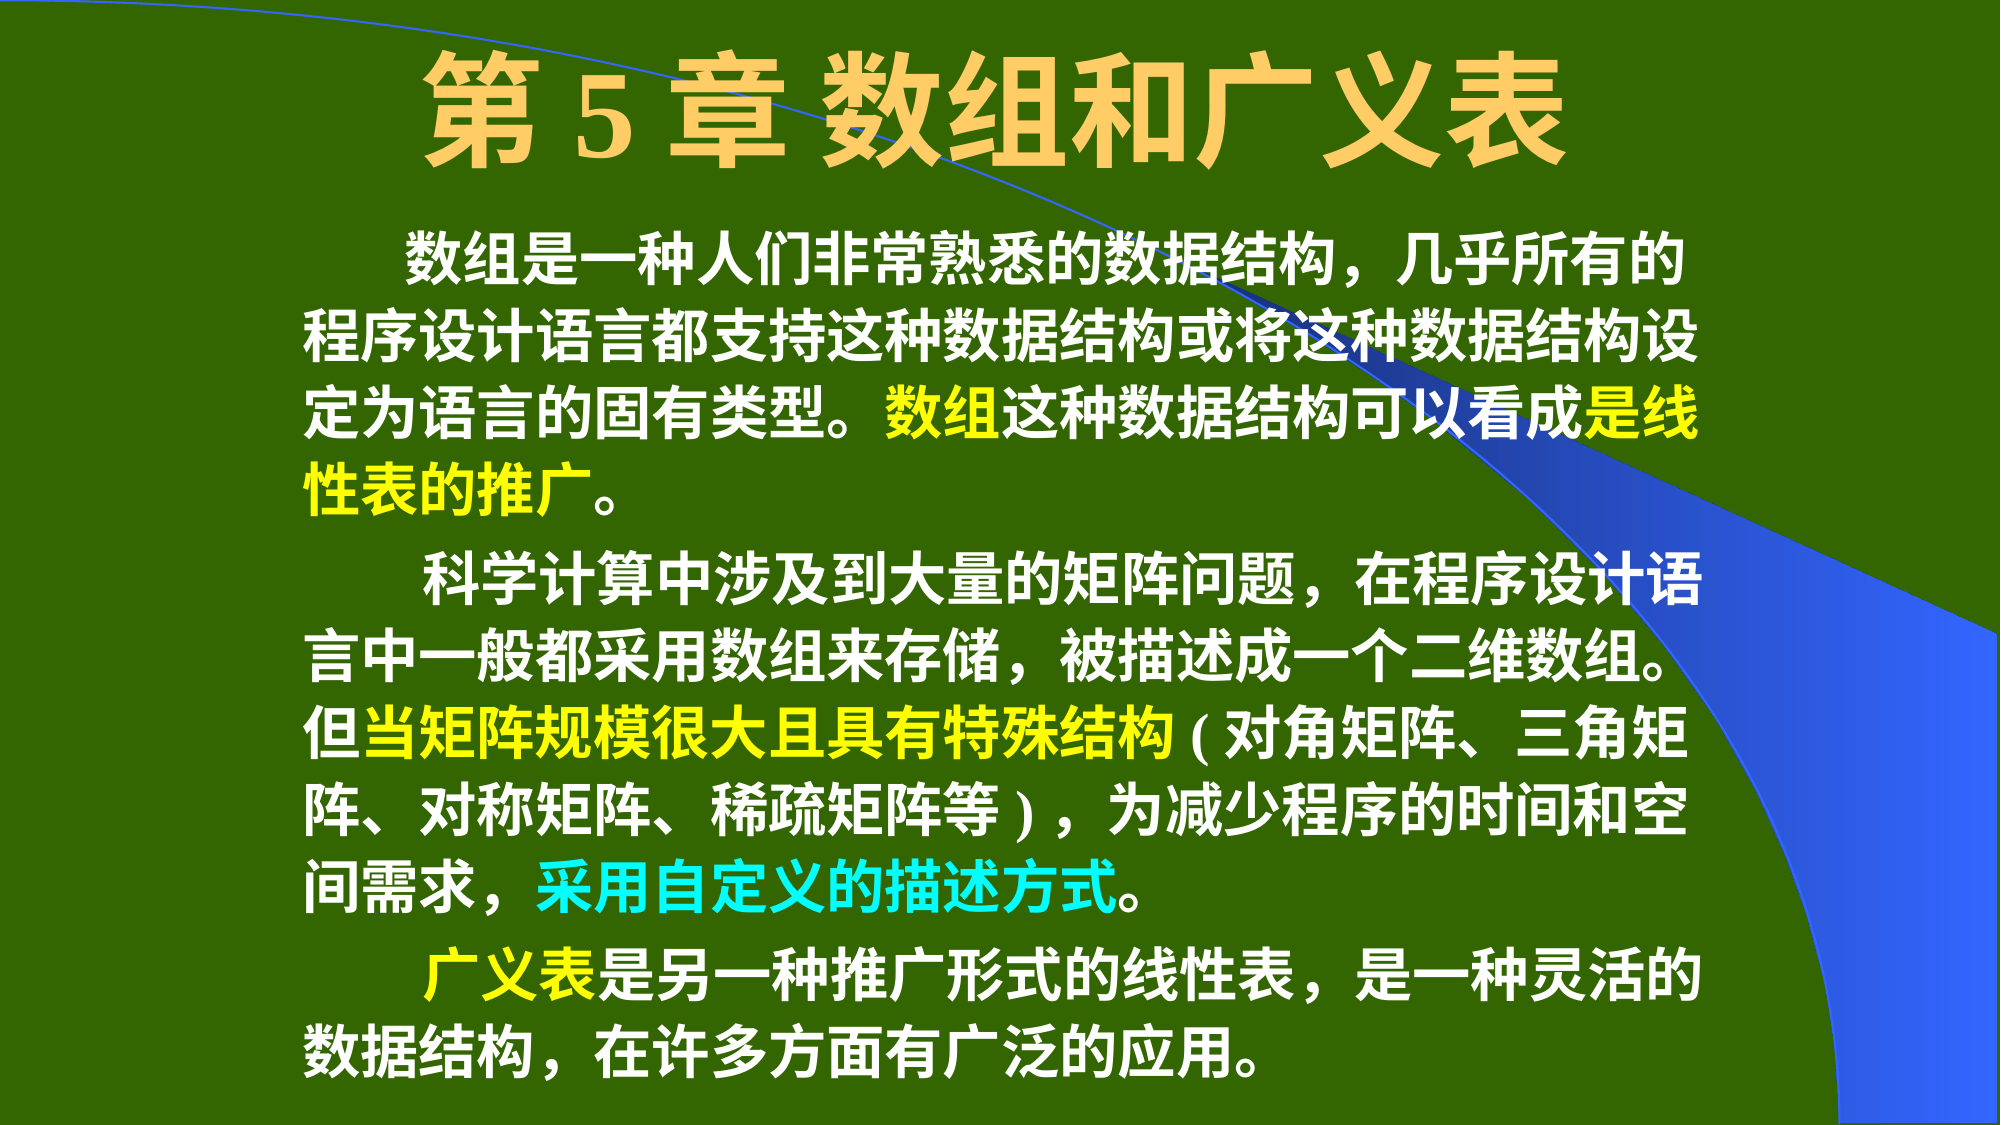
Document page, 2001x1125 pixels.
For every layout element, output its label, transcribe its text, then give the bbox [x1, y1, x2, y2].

title 第5章 数组和广义表 [299, 30, 1688, 185]
list 数组是一种人们非常熟悉的数据结构，几乎所有的程序设计语言都支持这种数据结构或将这种数据结构设定为语言的固有类型。数组这种数据结构可以看成是线性表的推广。 科学计算中涉及到大量的矩阵问题，在程序设计语言中一般都采用数组来存储，被描述成一个二维数组。但当矩阵规模很大且具有特殊结构(对角矩阵、三角矩阵、对称矩阵、稀疏矩阵等)，为减少程序的时间和空间需求，采用自定义的描述方式。 广义表是另一种推广形式的线性表，是一种灵活的数据结构，在许多方面有广泛的应用。 [287, 207, 1721, 1125]
